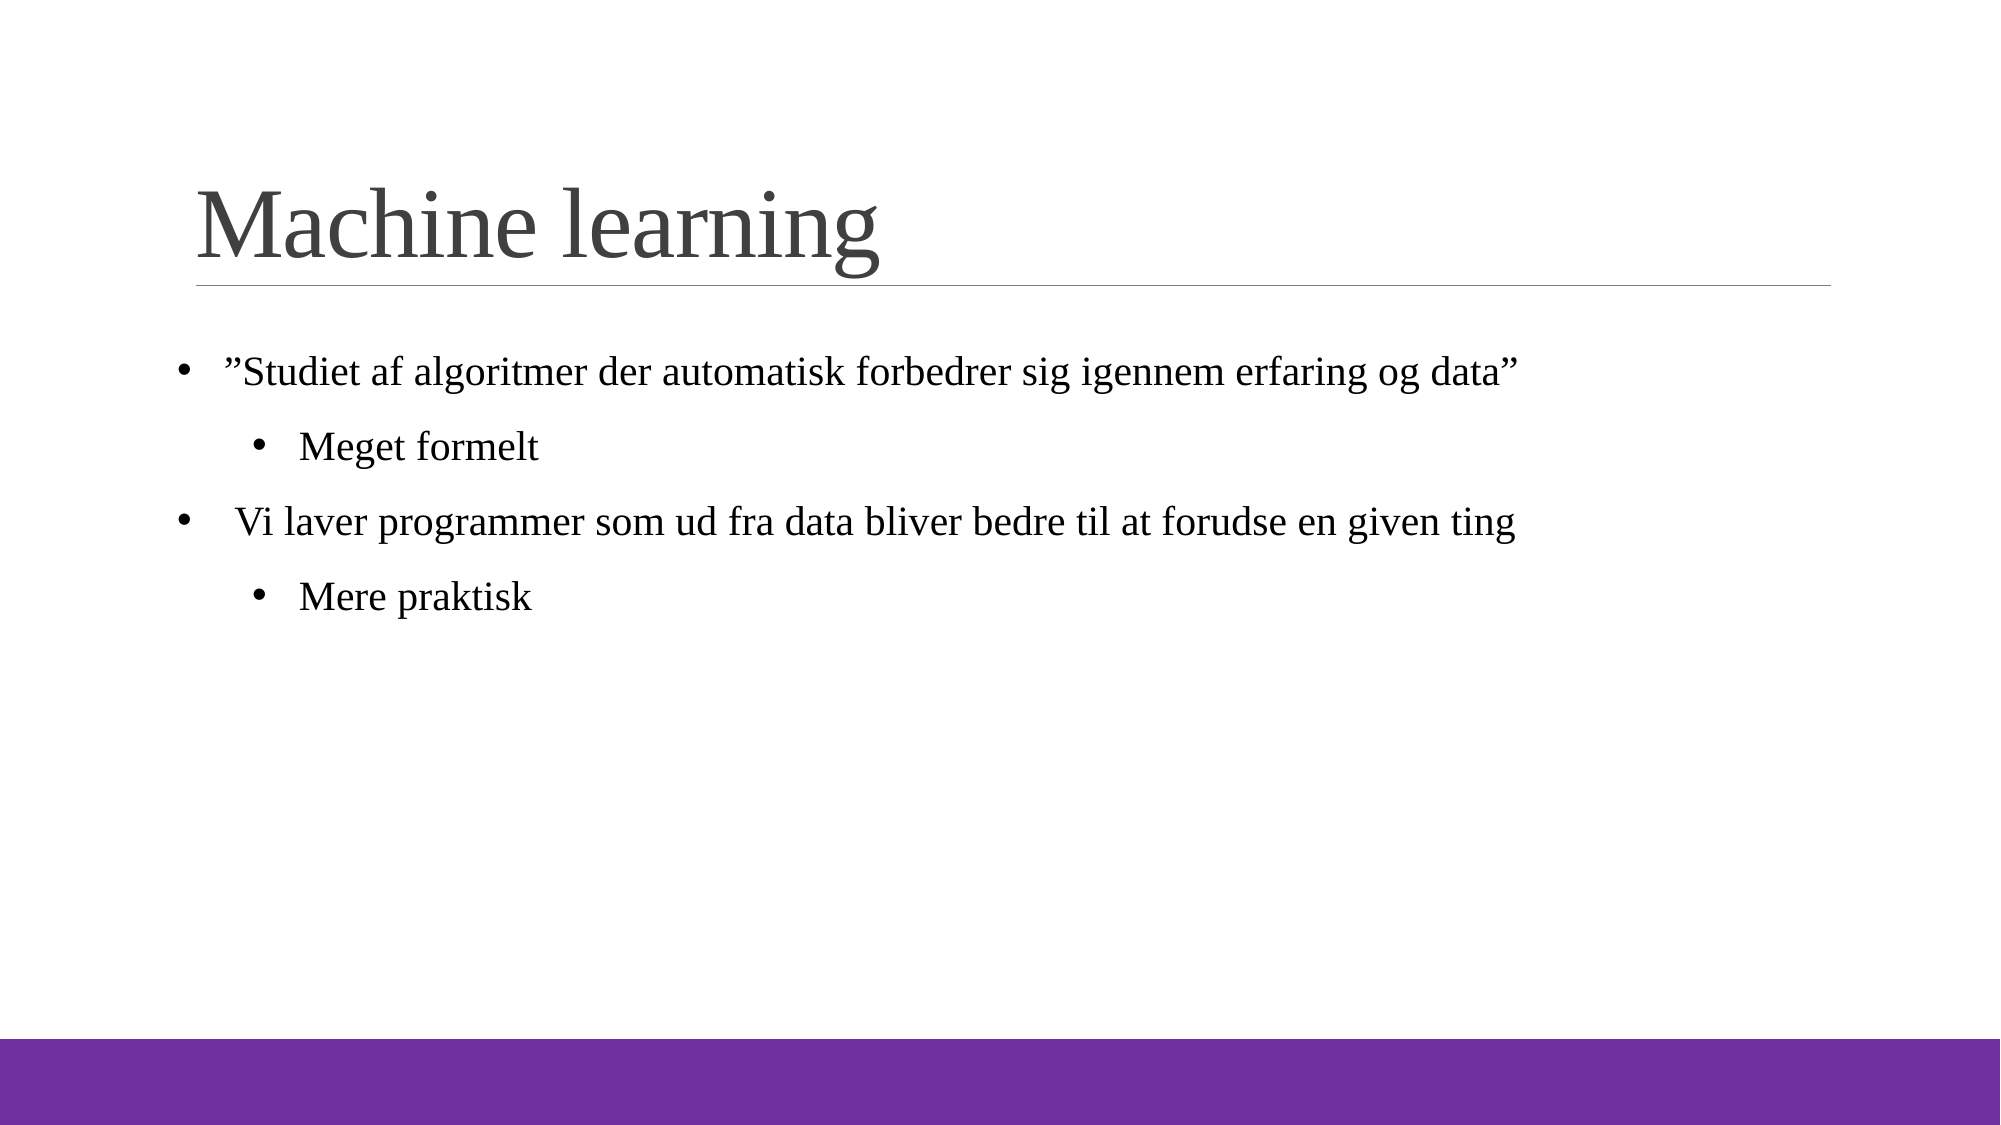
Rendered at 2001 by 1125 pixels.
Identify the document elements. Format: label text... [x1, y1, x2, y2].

title Machine learning [180, 47, 1830, 285]
text_box ”Studiet af algoritmer der automatisk forbedrer sig igennem erfaring og data” Meget formelt Vi laver programmer som ud fra data bliver bedre til at forudse en given ting Mere praktisk [162, 311, 1838, 762]
